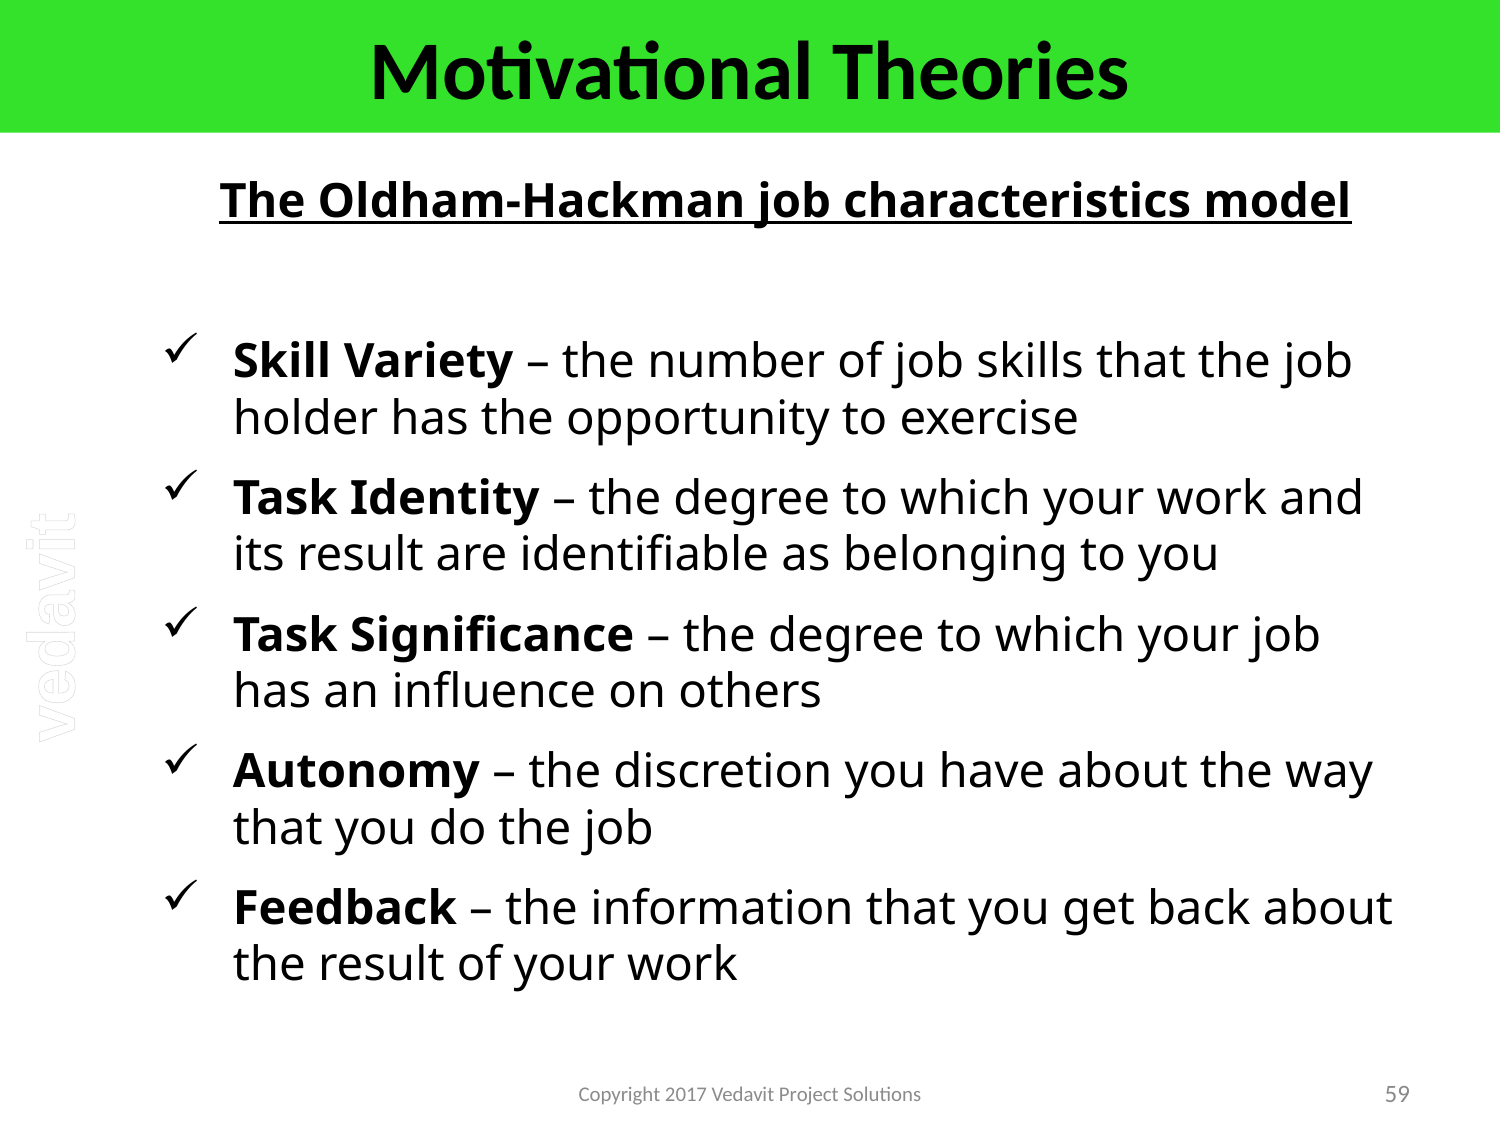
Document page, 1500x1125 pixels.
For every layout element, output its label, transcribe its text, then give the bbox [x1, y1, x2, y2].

footer Copyright 2017 Vedavit Project Solutions [512, 1062, 988, 1123]
slide_number 273 [1074, 1062, 1425, 1123]
title Motivational Theories [0, 0, 1500, 133]
list The Oldham-Hackman job characteristics model Skill Variety – the number of job skills that the job holder has the opportunity to exercise Task Identity – the degree to which your work and its result are identifiable as belonging to you Task Significance – the degree to which your job has an influence on others Autonomy – the discretion you have about the way that you do the job Feedback – the information that you get back about the result of your work [75, 162, 1425, 1000]
